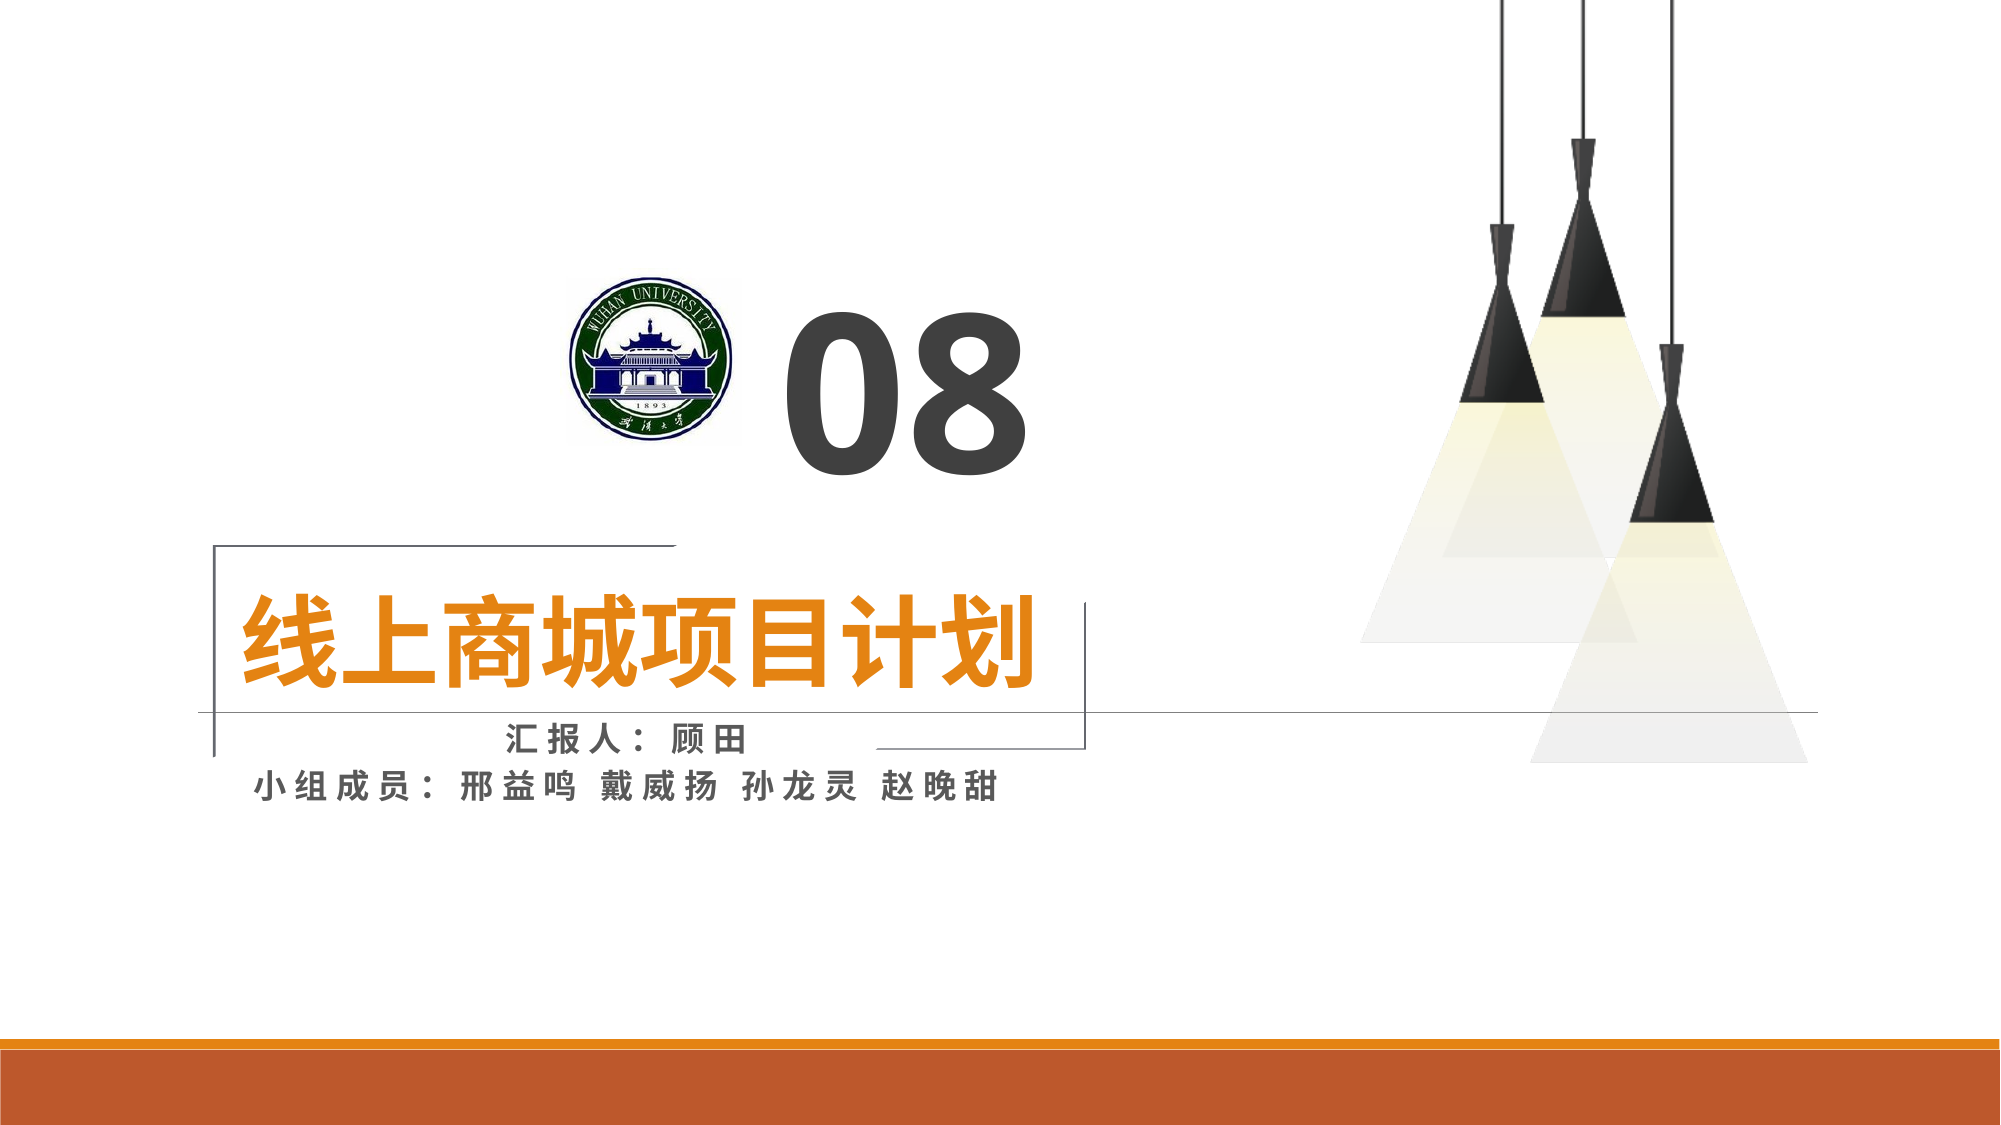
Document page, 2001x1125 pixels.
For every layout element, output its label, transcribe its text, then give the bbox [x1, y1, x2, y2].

text_box [874, 600, 1088, 751]
picture [1353, 0, 1820, 792]
text_box [211, 543, 679, 759]
text_box 08 [764, 190, 1050, 526]
text_box 汇报人：顾田 小组成员：邢益鸣 戴威扬 孙龙灵 赵晚甜 [238, 702, 1014, 813]
picture [560, 267, 743, 449]
text_box 线上商城项目计划 [224, 548, 1055, 707]
